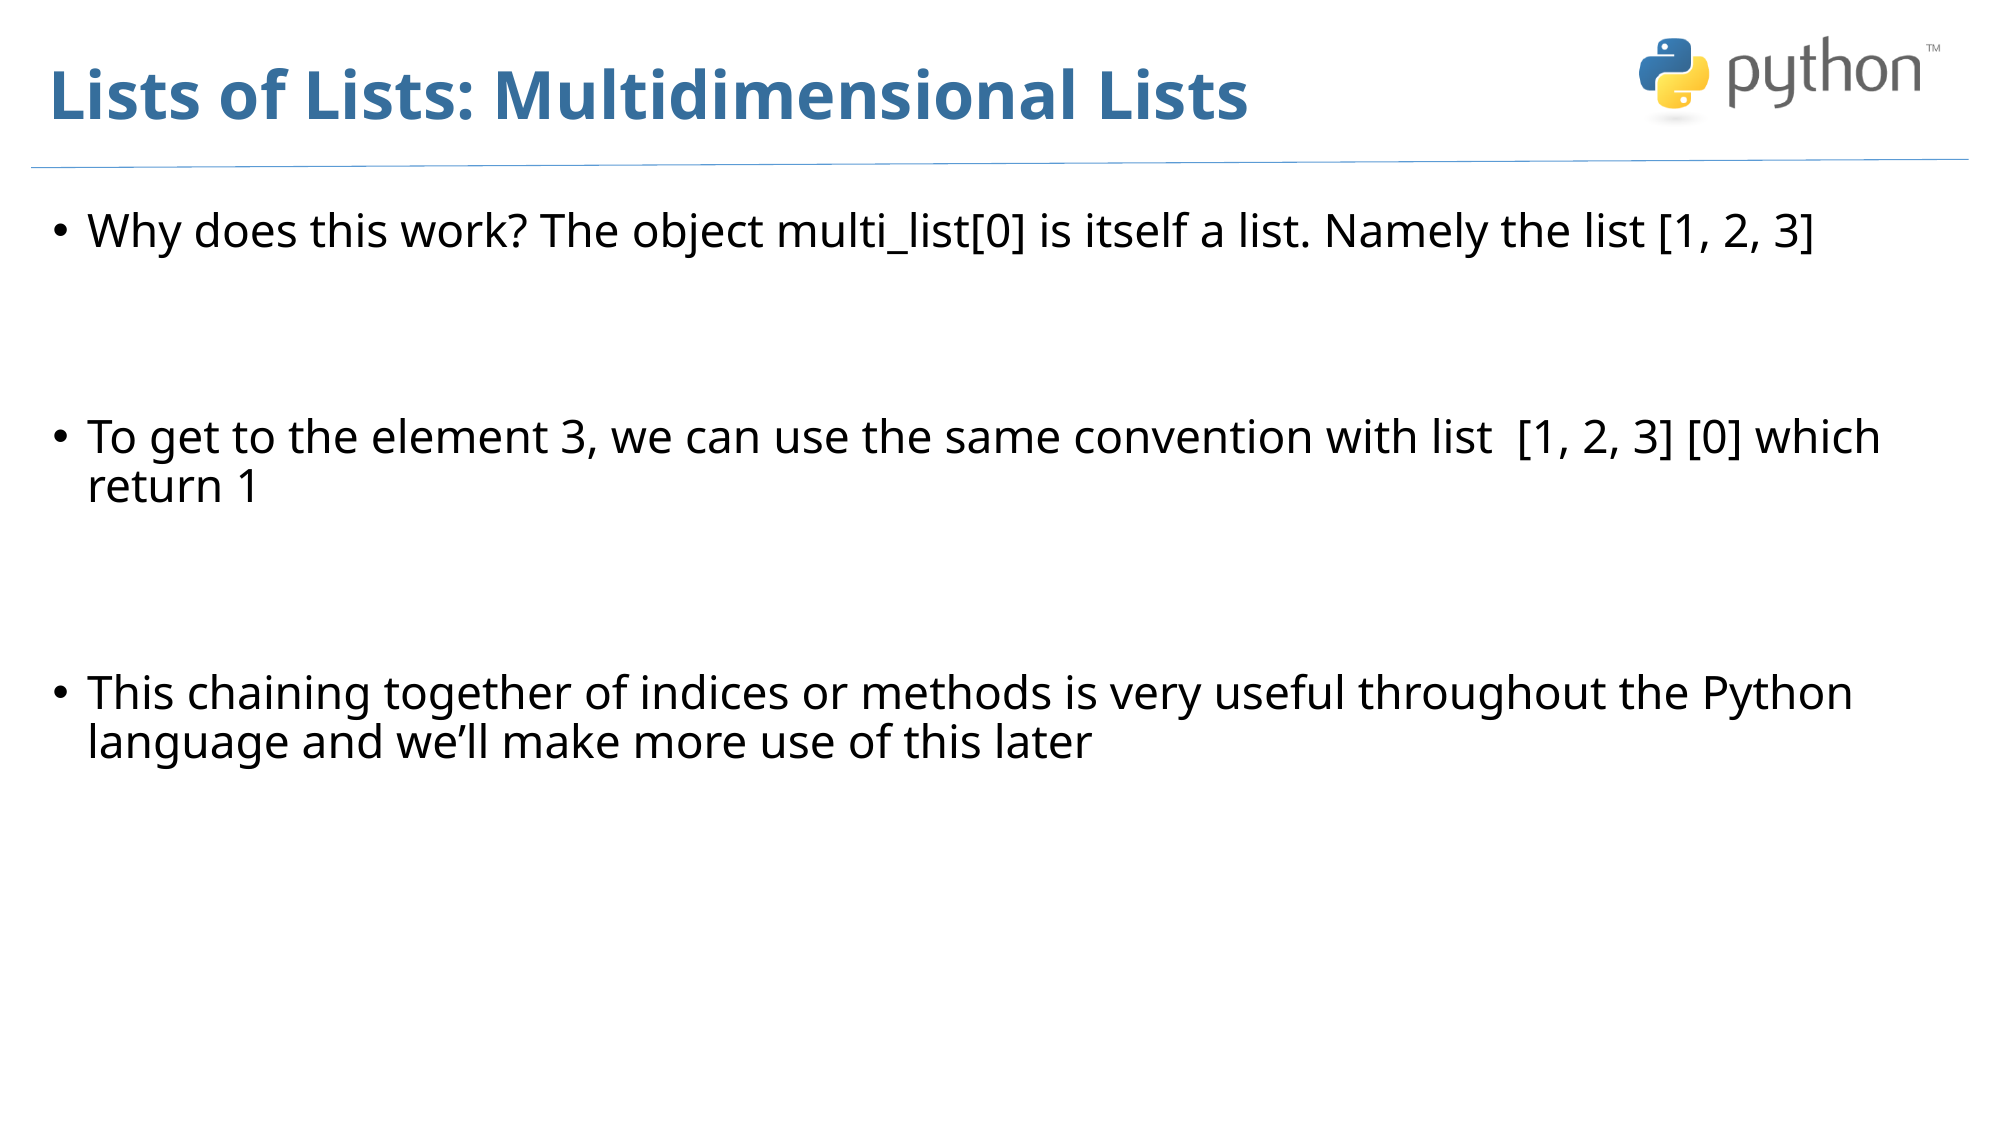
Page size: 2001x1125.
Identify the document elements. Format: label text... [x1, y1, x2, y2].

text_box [31, 159, 1969, 168]
list Why does this work? The object multi_list[0] is itself a list. Namely the list [1, 2, 3] To get to the element 3, we can use the same convention with list [1, 2, 3] [0] which return 1 This chaining together of indices or methods is very useful throughout the Python language and we’ll make more use of this later [37, 199, 1955, 1086]
title Lists of Lists: Multidimensional Lists [33, 45, 1552, 150]
picture [1589, 17, 1969, 146]
